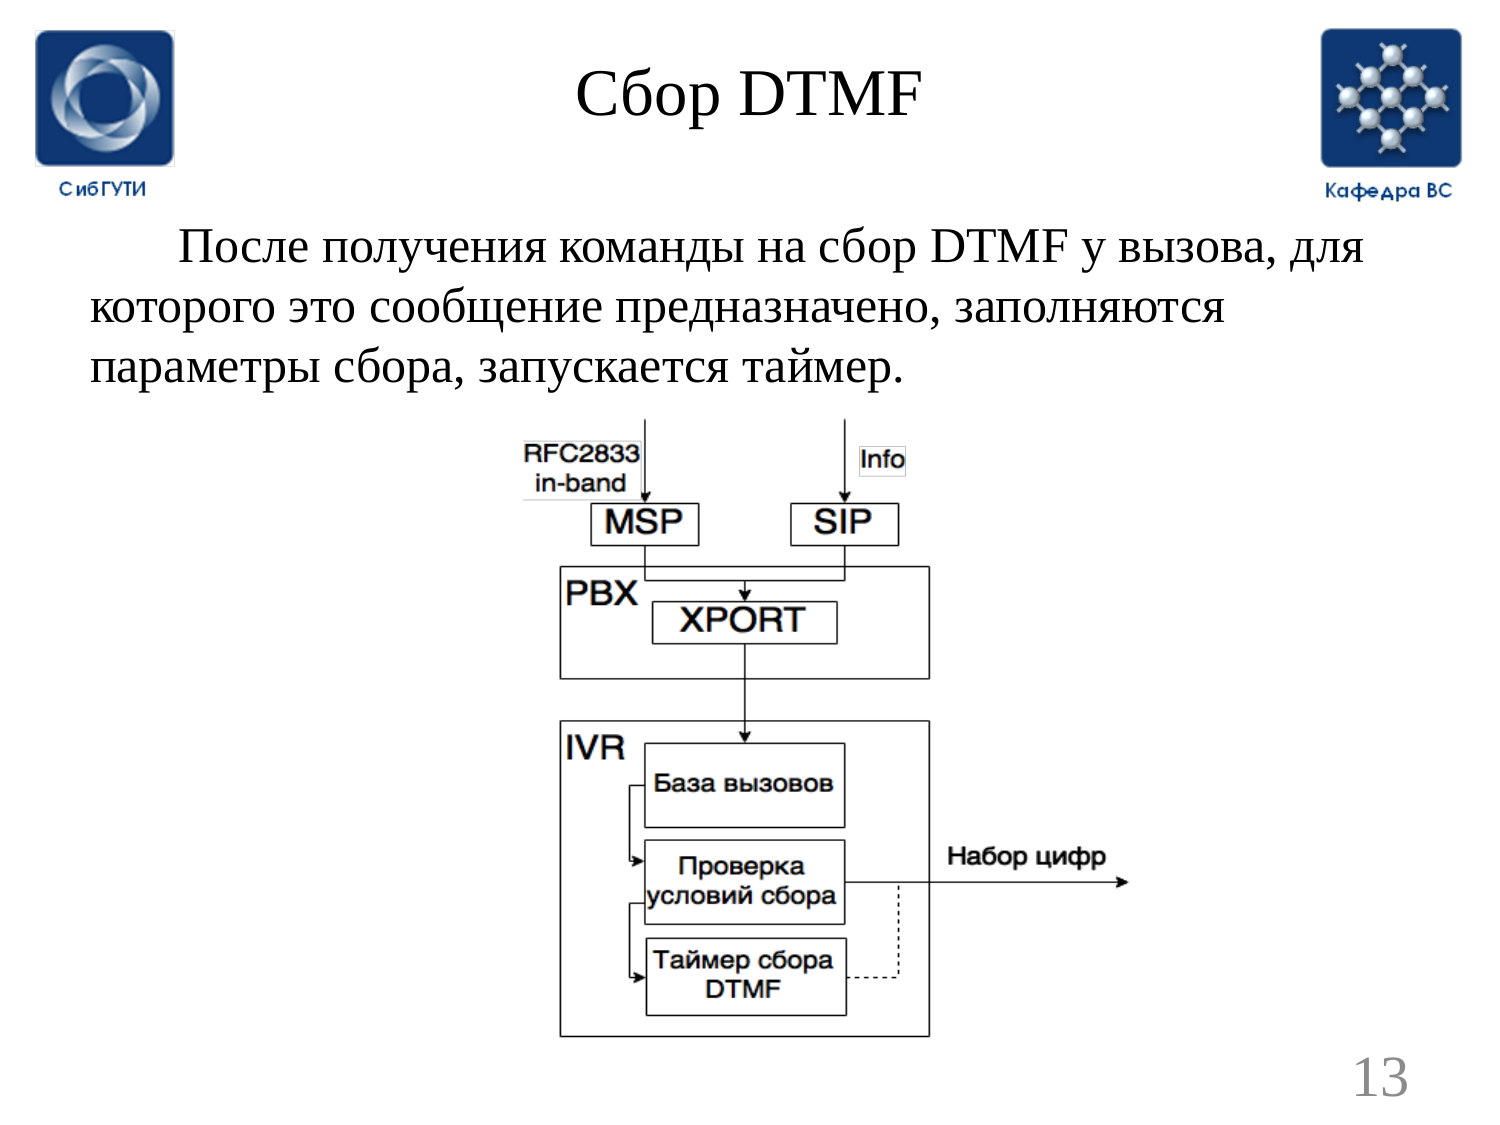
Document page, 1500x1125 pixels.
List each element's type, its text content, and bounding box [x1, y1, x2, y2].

list После получения команды на сбор DTMF у вызова, для которого это сообщение предназначено, заполняются параметры сбора, запускается таймер. [74, 204, 1426, 410]
picture [34, 29, 176, 212]
slide_number 13 [1074, 1042, 1425, 1103]
title Сбор DTMF [210, 30, 1290, 147]
picture [523, 409, 1144, 1043]
picture [1303, 27, 1480, 214]
